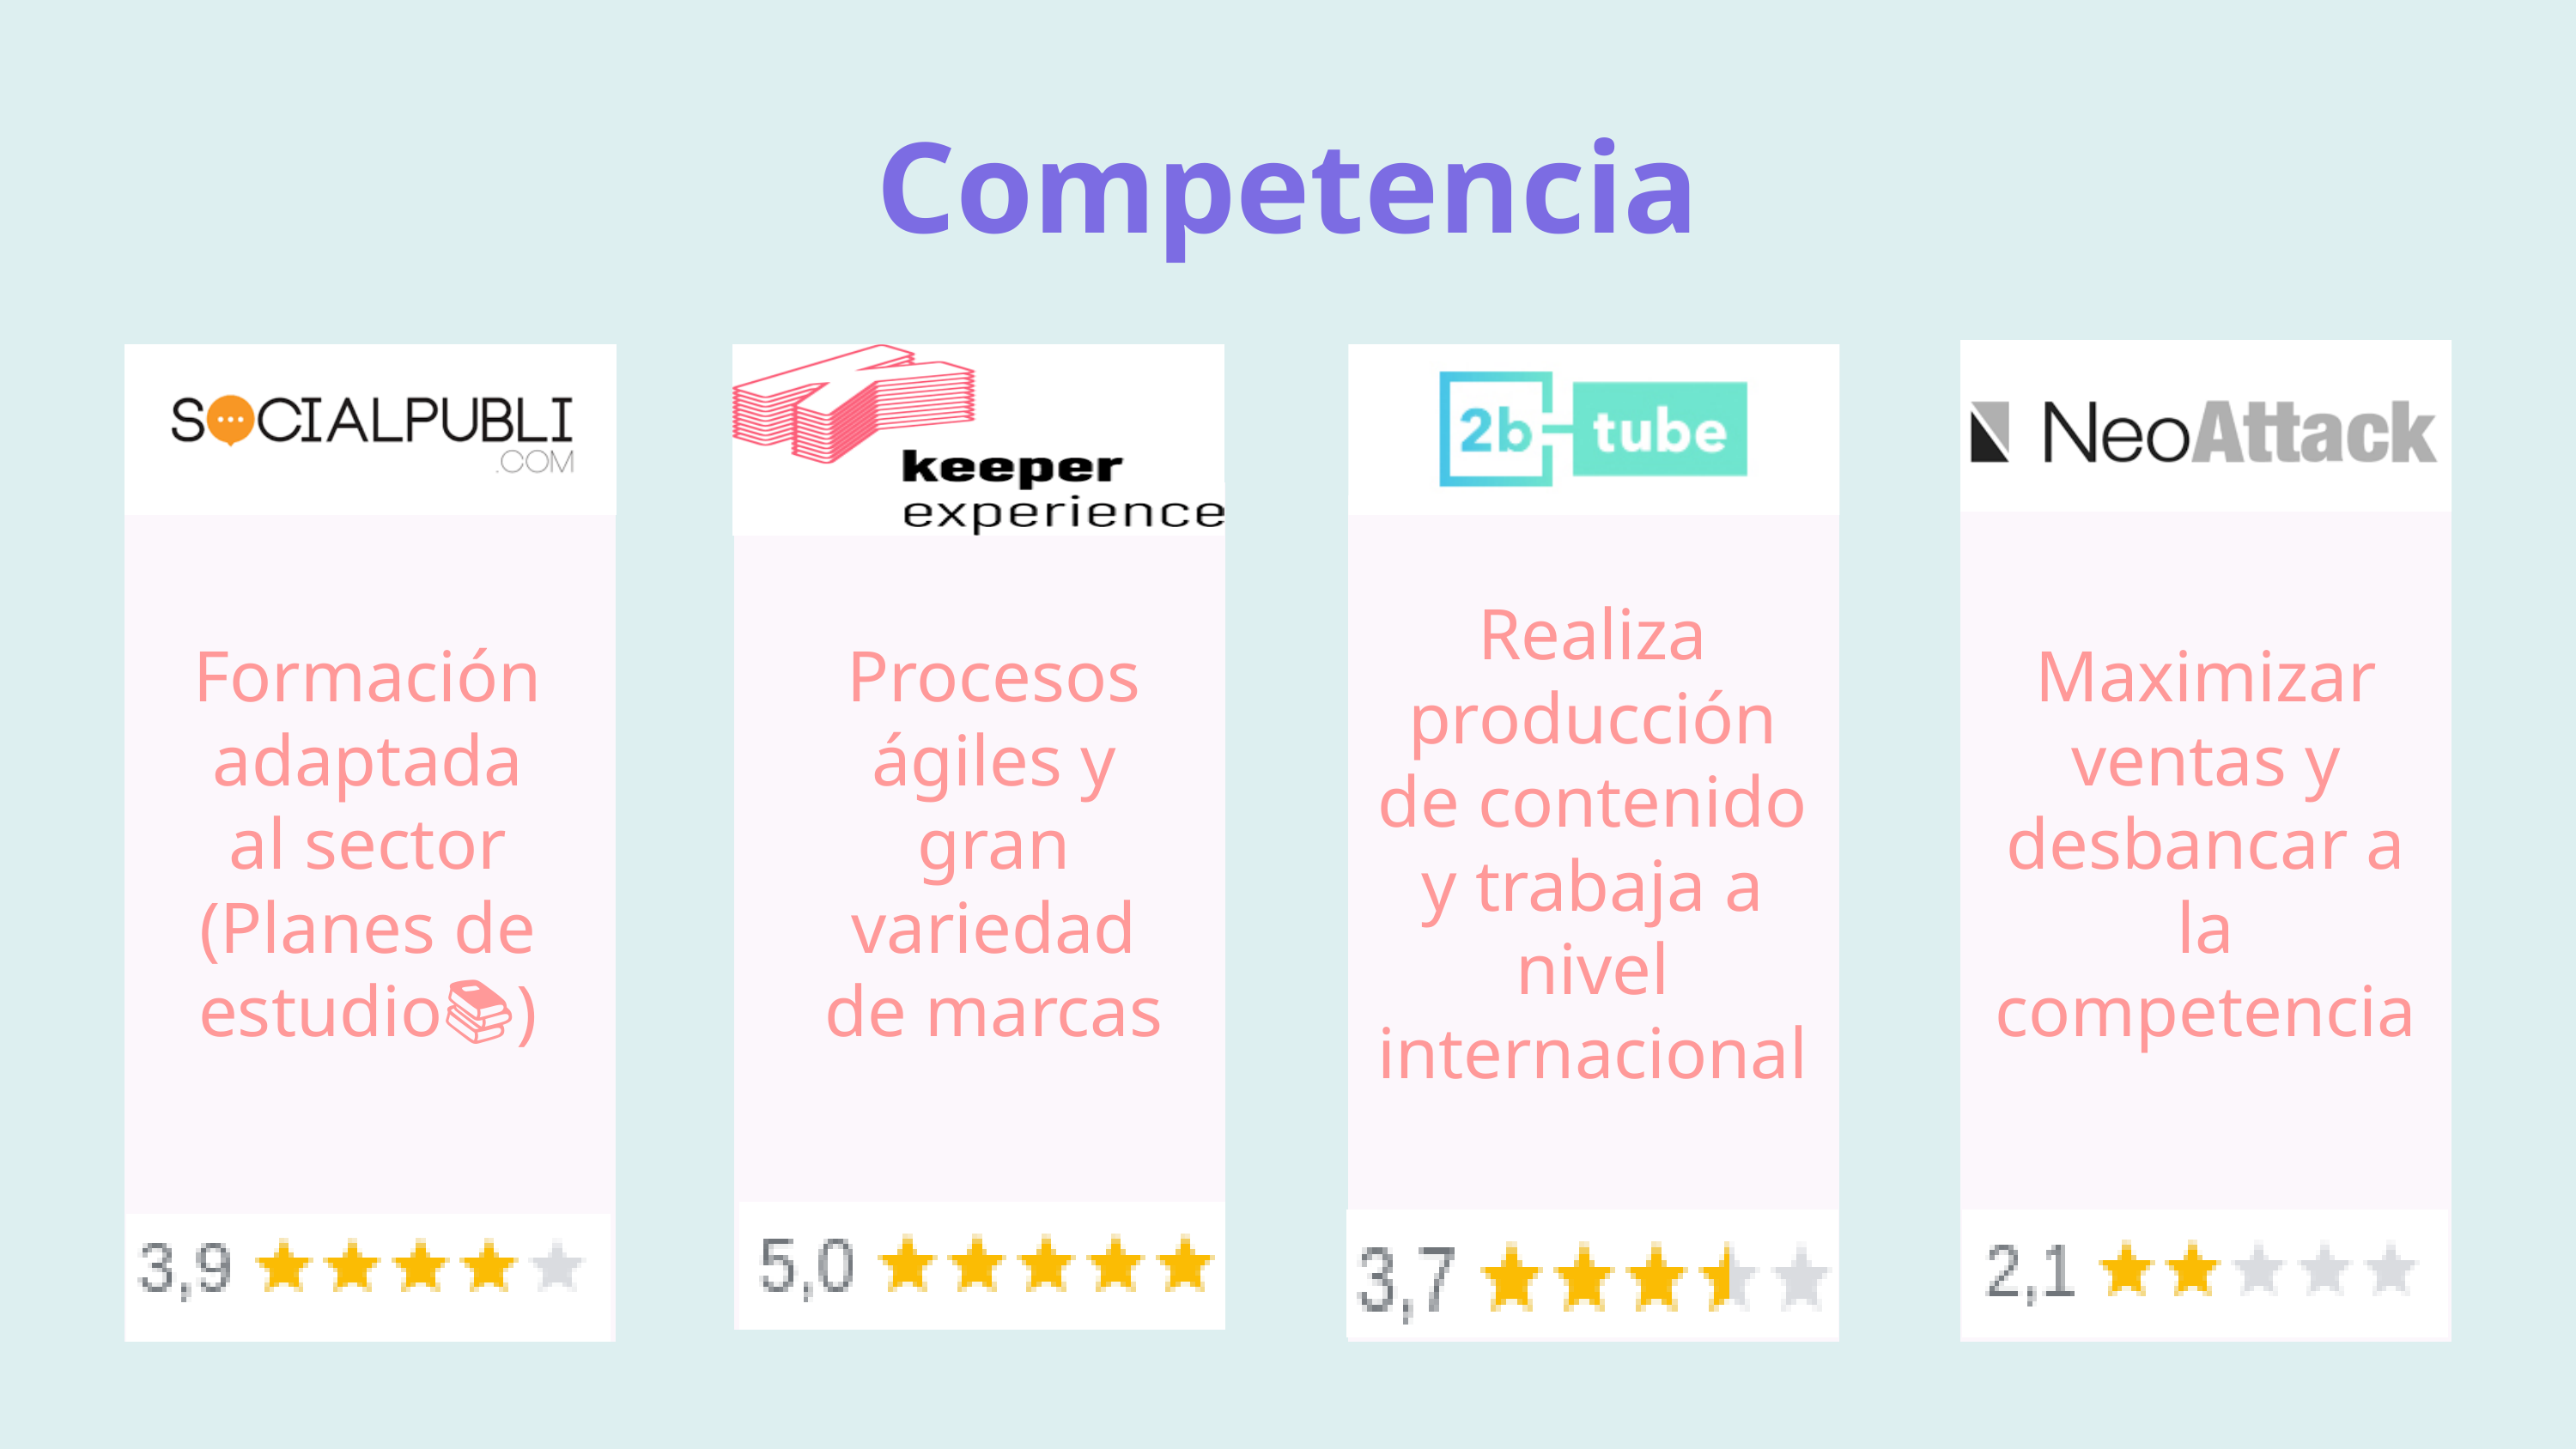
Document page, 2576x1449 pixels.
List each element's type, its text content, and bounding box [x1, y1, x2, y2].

text_box Procesos ágiles y gran variedad de marcas [802, 619, 1186, 1064]
picture [1348, 344, 1840, 516]
text_box [124, 522, 616, 1342]
text_box Formación adaptada al sector (Planes de estudio📚) [176, 619, 560, 1064]
text_box [1348, 522, 1840, 1212]
text_box Competencia [19, 91, 2556, 258]
text_box Realiza producción de contenido y trabaja a nivel internacional [1350, 577, 1835, 1106]
picture [125, 344, 617, 516]
text_box [733, 543, 1225, 1201]
text_box [1960, 518, 2452, 1342]
picture [732, 343, 1225, 536]
picture [732, 1201, 1225, 1330]
picture [1346, 1210, 1838, 1338]
picture [1962, 1210, 2448, 1338]
text_box EXAMPLE [1343, 344, 1348, 825]
picture [1959, 340, 2452, 512]
picture [125, 1213, 611, 1342]
text_box Maximizar ventas y desbancar a la competencia [1972, 619, 2439, 1064]
